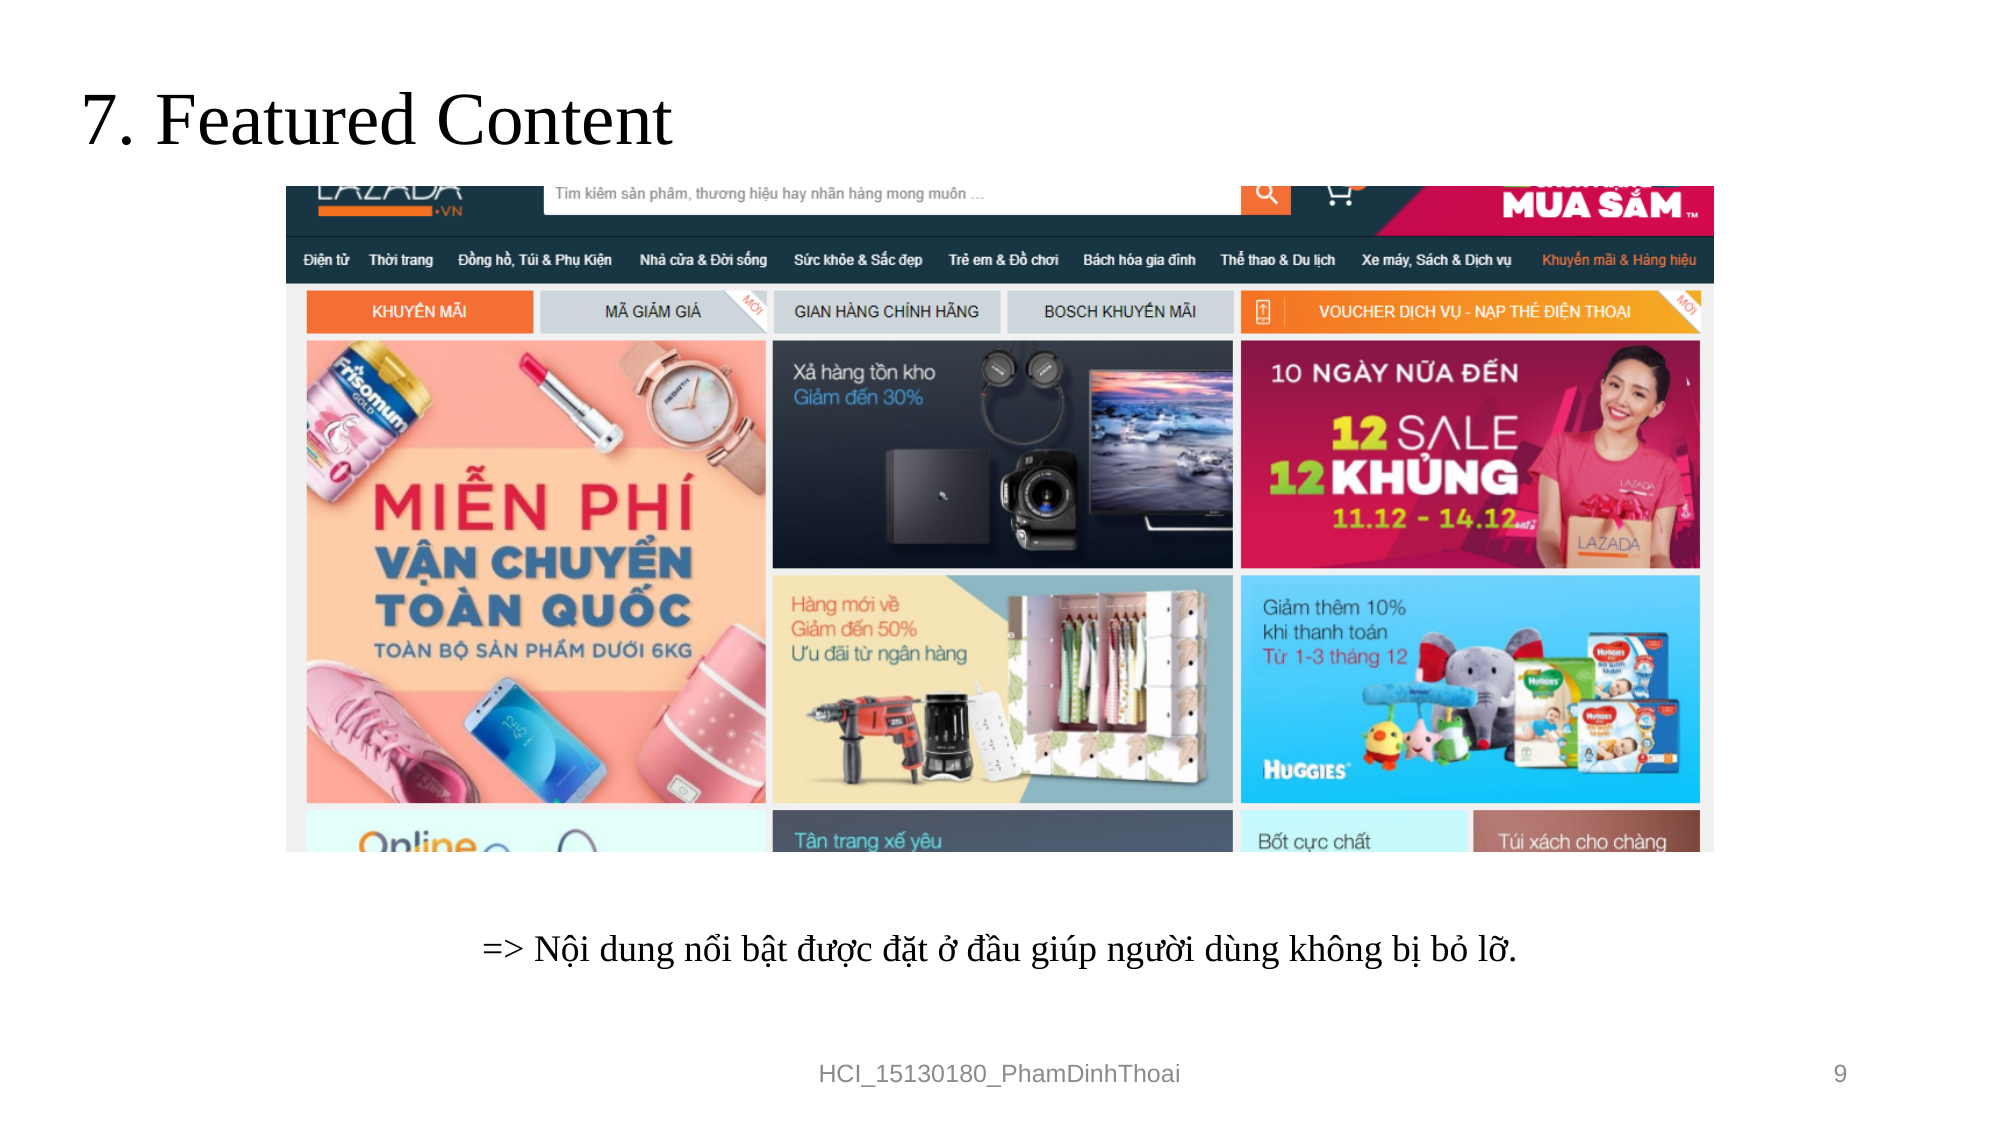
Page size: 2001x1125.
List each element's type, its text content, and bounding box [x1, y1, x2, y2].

text_box => Nội dung nổi bật được đặt ở đầu giúp người dùng không bị bỏ lỡ. [467, 916, 1533, 977]
footer HCI_15130180_PhamDinhThoai [662, 1042, 1338, 1103]
picture [286, 186, 1714, 852]
slide_number 9 [1412, 1042, 1863, 1103]
text_box 7. Featured Content [65, 62, 689, 167]
